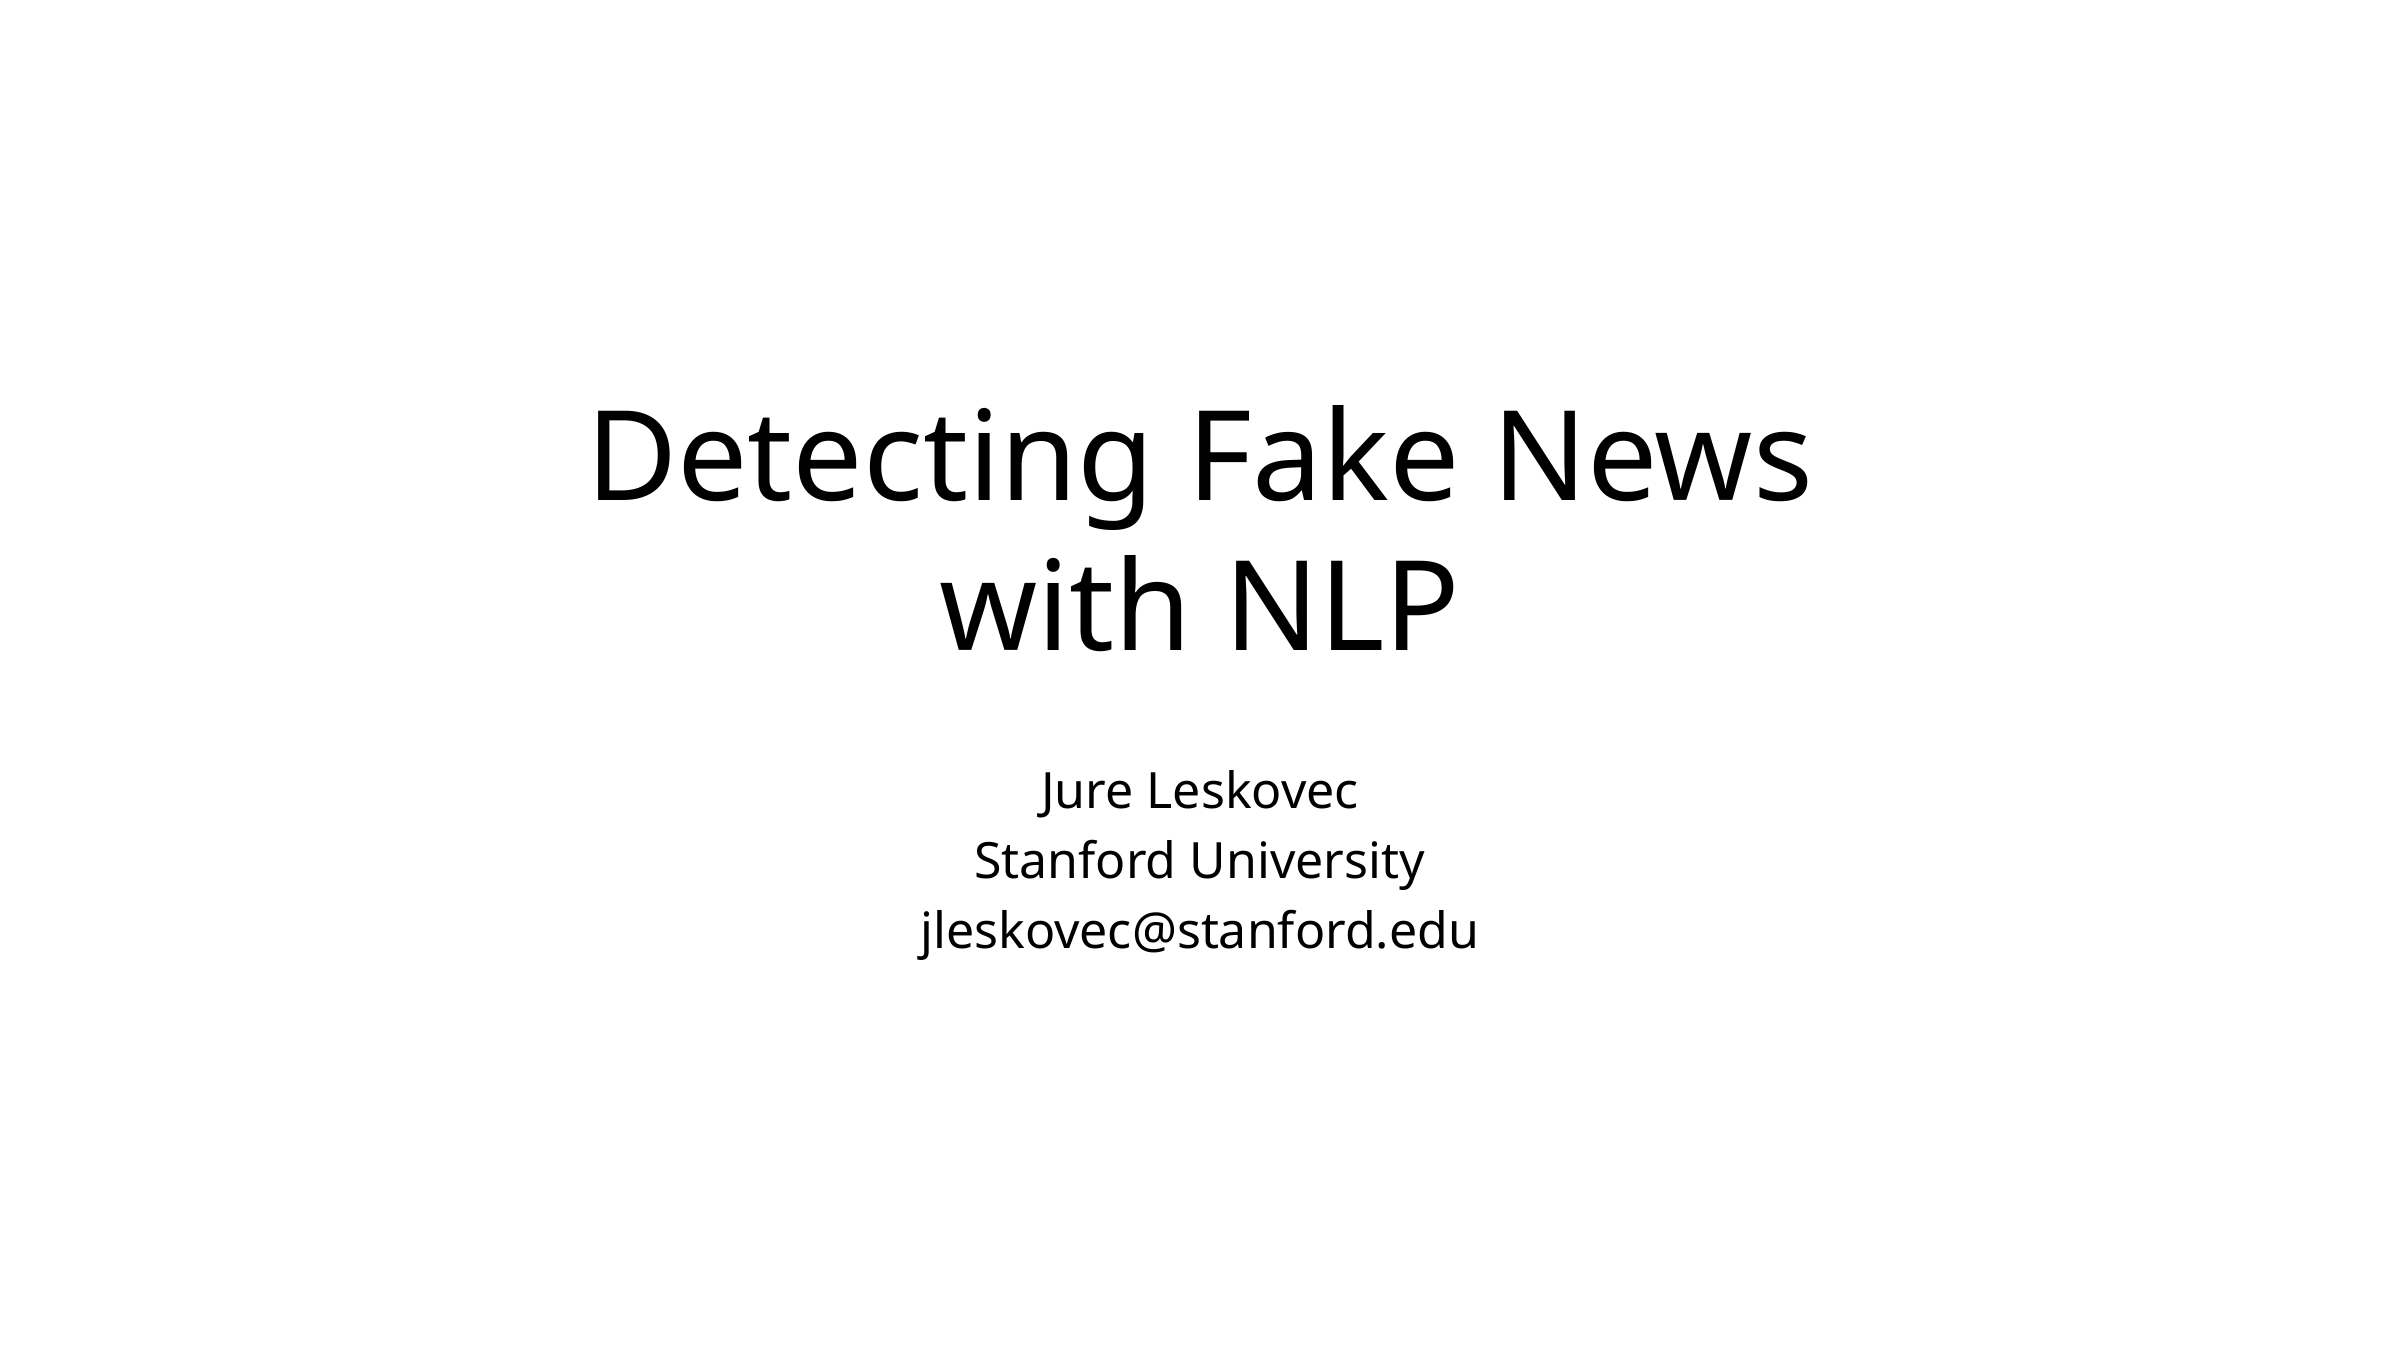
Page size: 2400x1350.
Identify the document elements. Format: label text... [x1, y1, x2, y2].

subtitle Jure Leskovec Stanford University jleskovec@stanford.edu [450, 750, 1950, 1023]
title Detecting Fake News with NLP [450, 329, 1950, 721]
